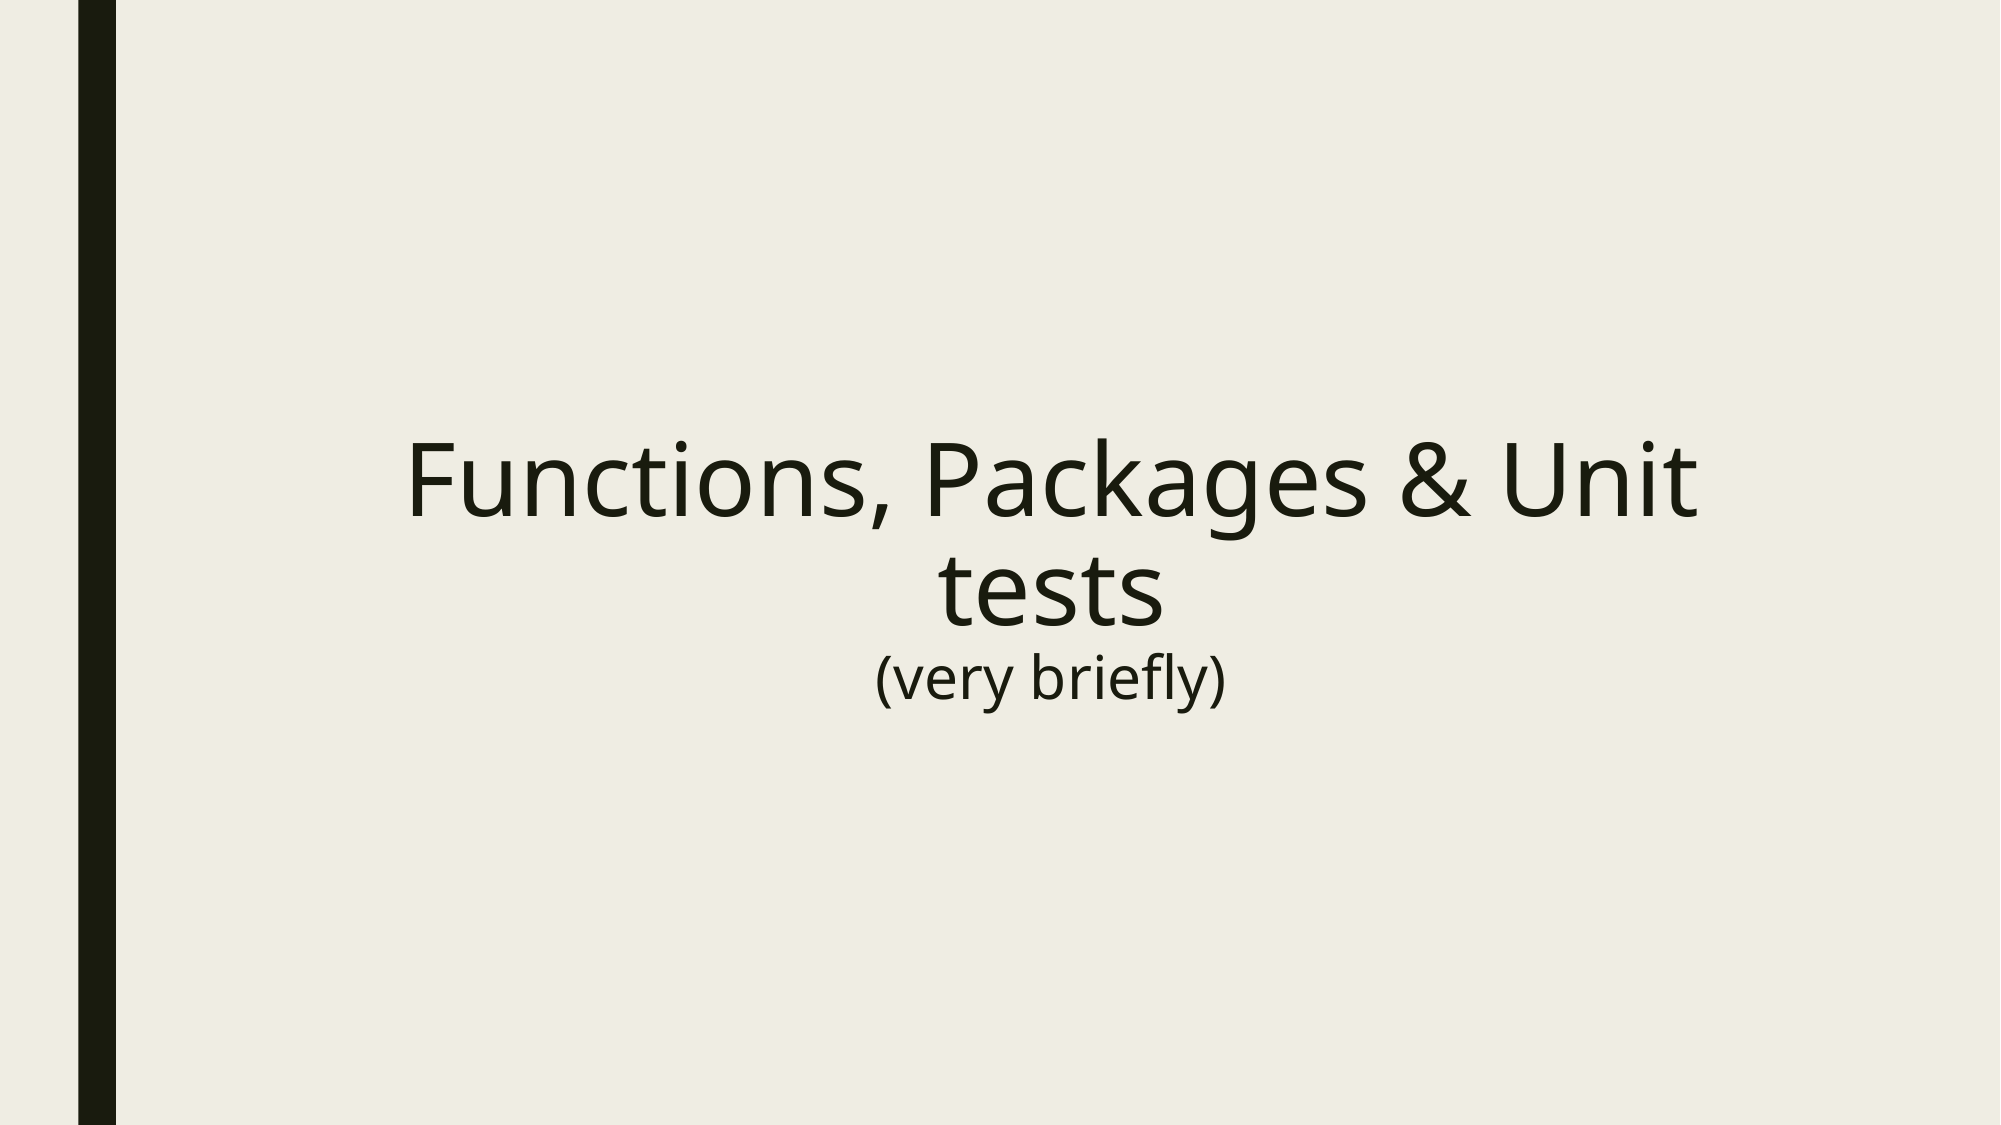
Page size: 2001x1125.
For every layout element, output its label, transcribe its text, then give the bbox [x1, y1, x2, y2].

title Functions, Packages & Unit tests (very briefly) [264, 422, 1840, 666]
